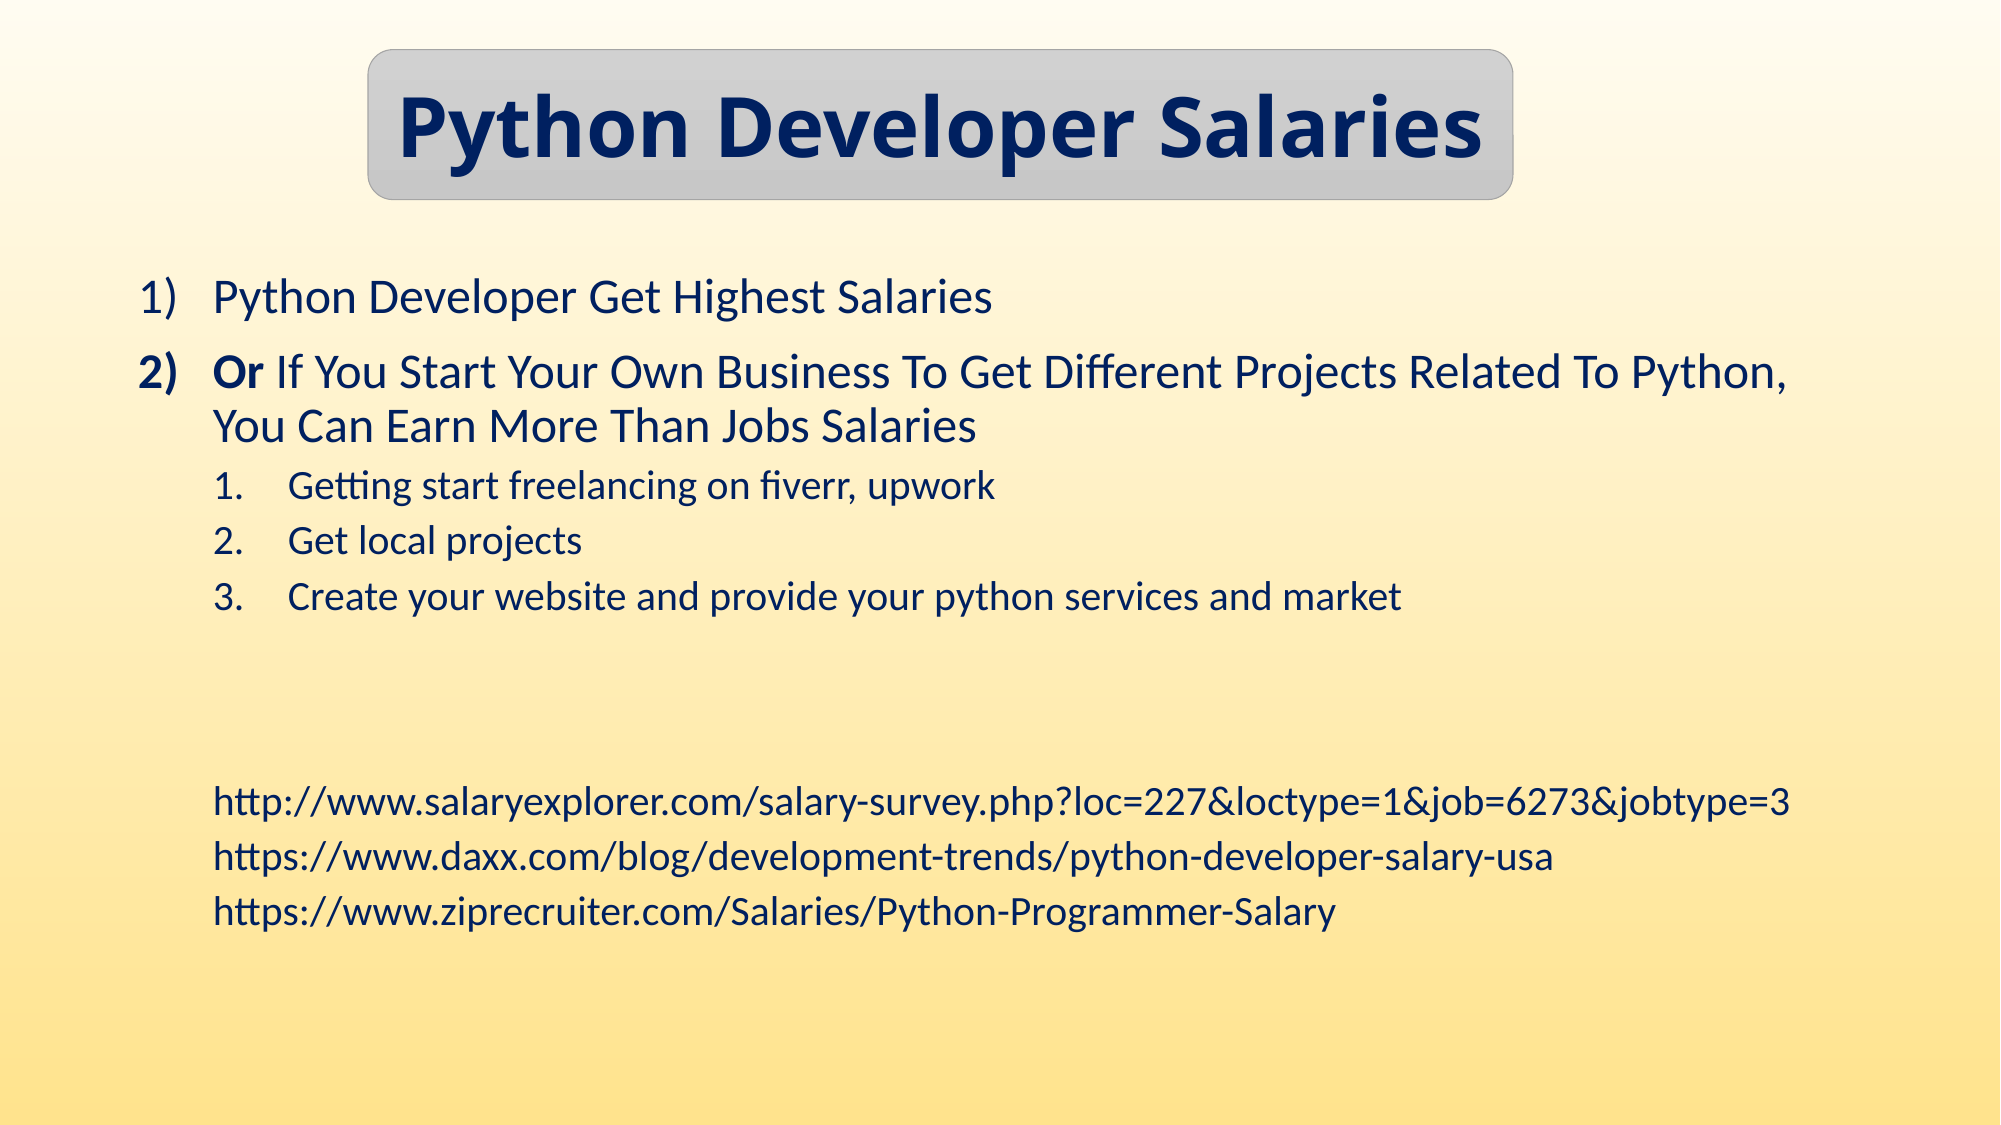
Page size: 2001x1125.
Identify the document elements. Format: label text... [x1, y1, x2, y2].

text_box Python Developer Salaries [367, 49, 1514, 201]
list Python Developer Get Highest Salaries Or If You Start Your Own Business To Get Different Projects Related To Python, You Can Earn More Than Jobs Salaries Getting start freelancing on fiverr, upwork Get local projects Create your website and provide your python services and market http://www.salaryexplorer.com/salary-survey.php?loc=227&loctype=1&job=6273&jobtype=3 https://www.daxx.com/blog/development-trends/python-developer-salary-usa https://www.ziprecruiter.com/Salaries/Python-Programmer-Salary [122, 263, 1848, 1090]
